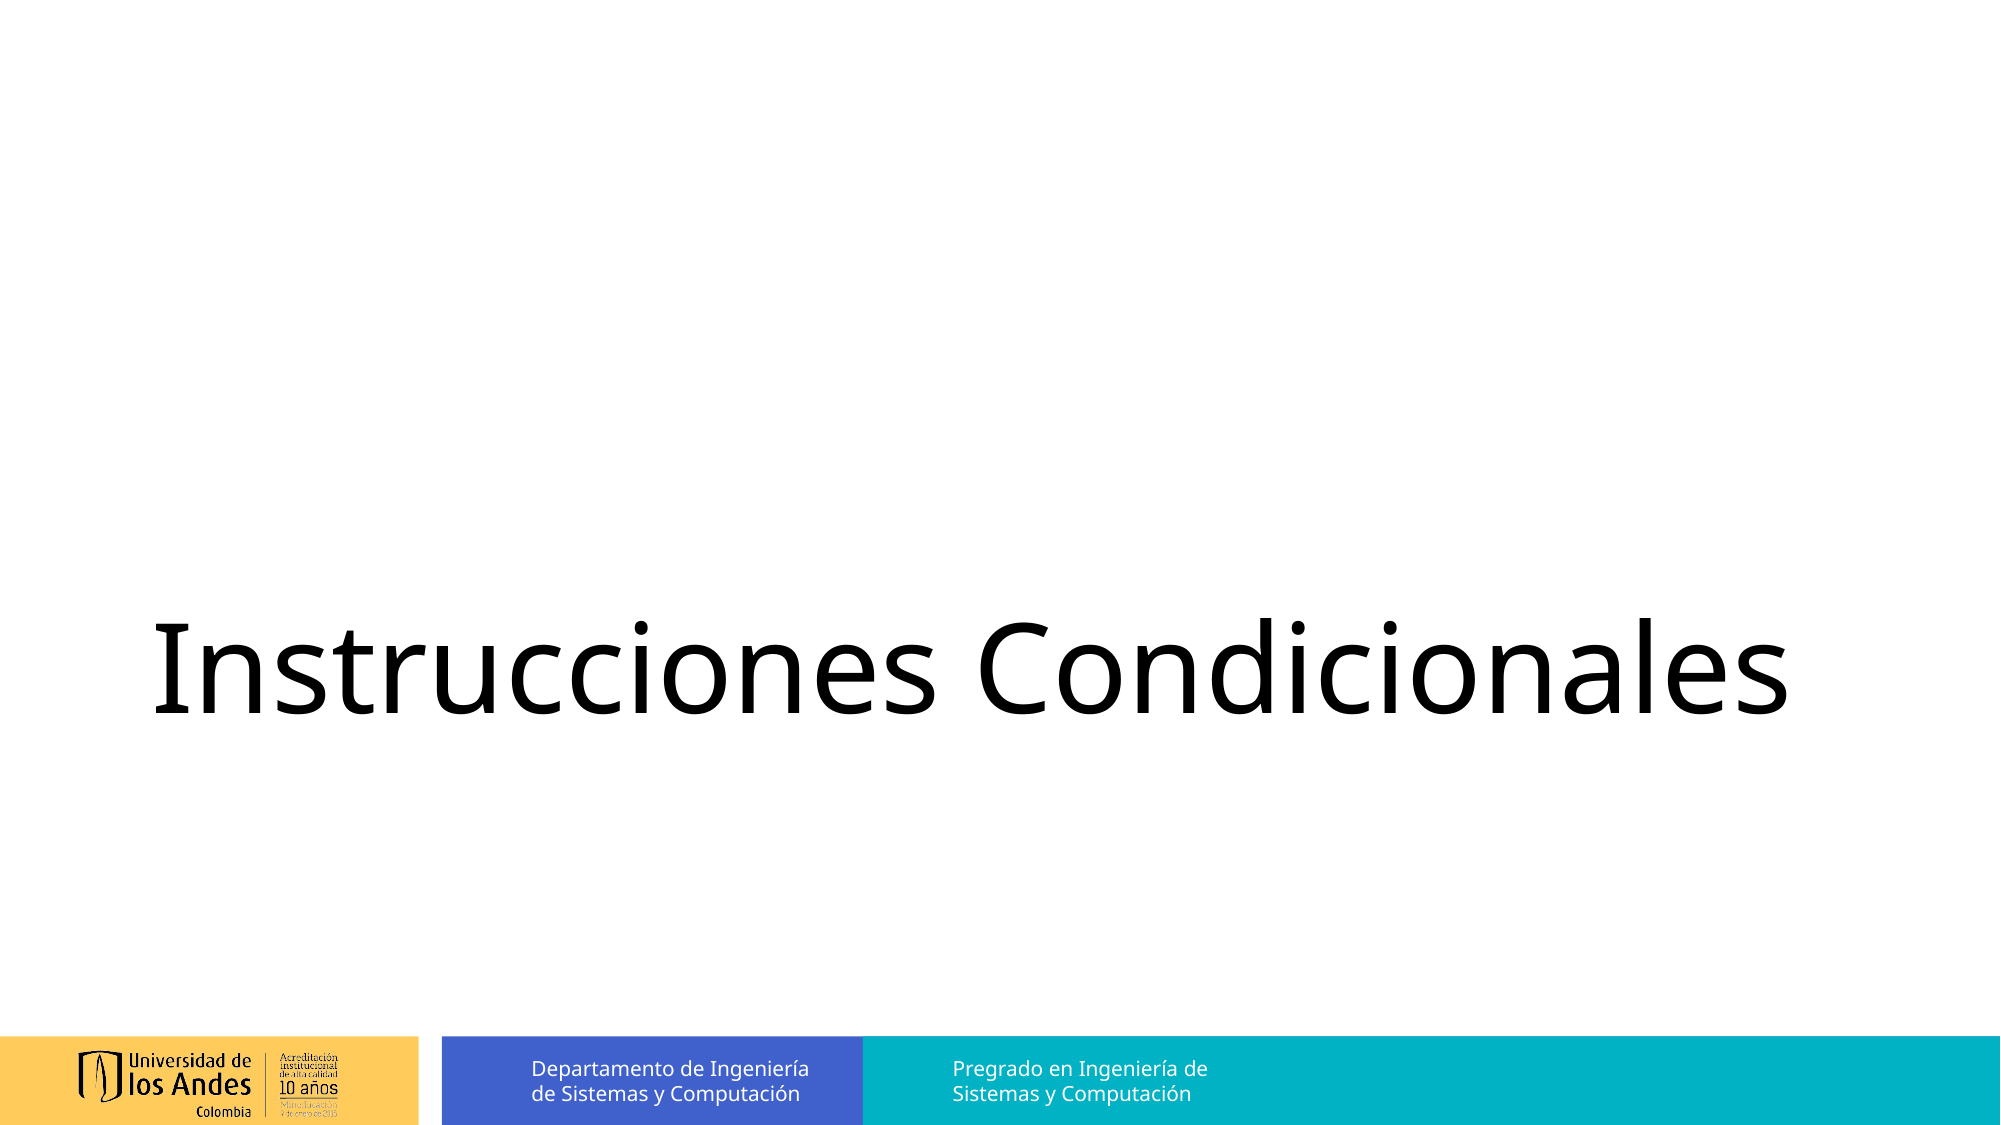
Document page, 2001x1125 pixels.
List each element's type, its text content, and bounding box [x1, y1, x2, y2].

picture [55, 1022, 364, 1125]
title Instrucciones Condicionales [136, 280, 1862, 749]
